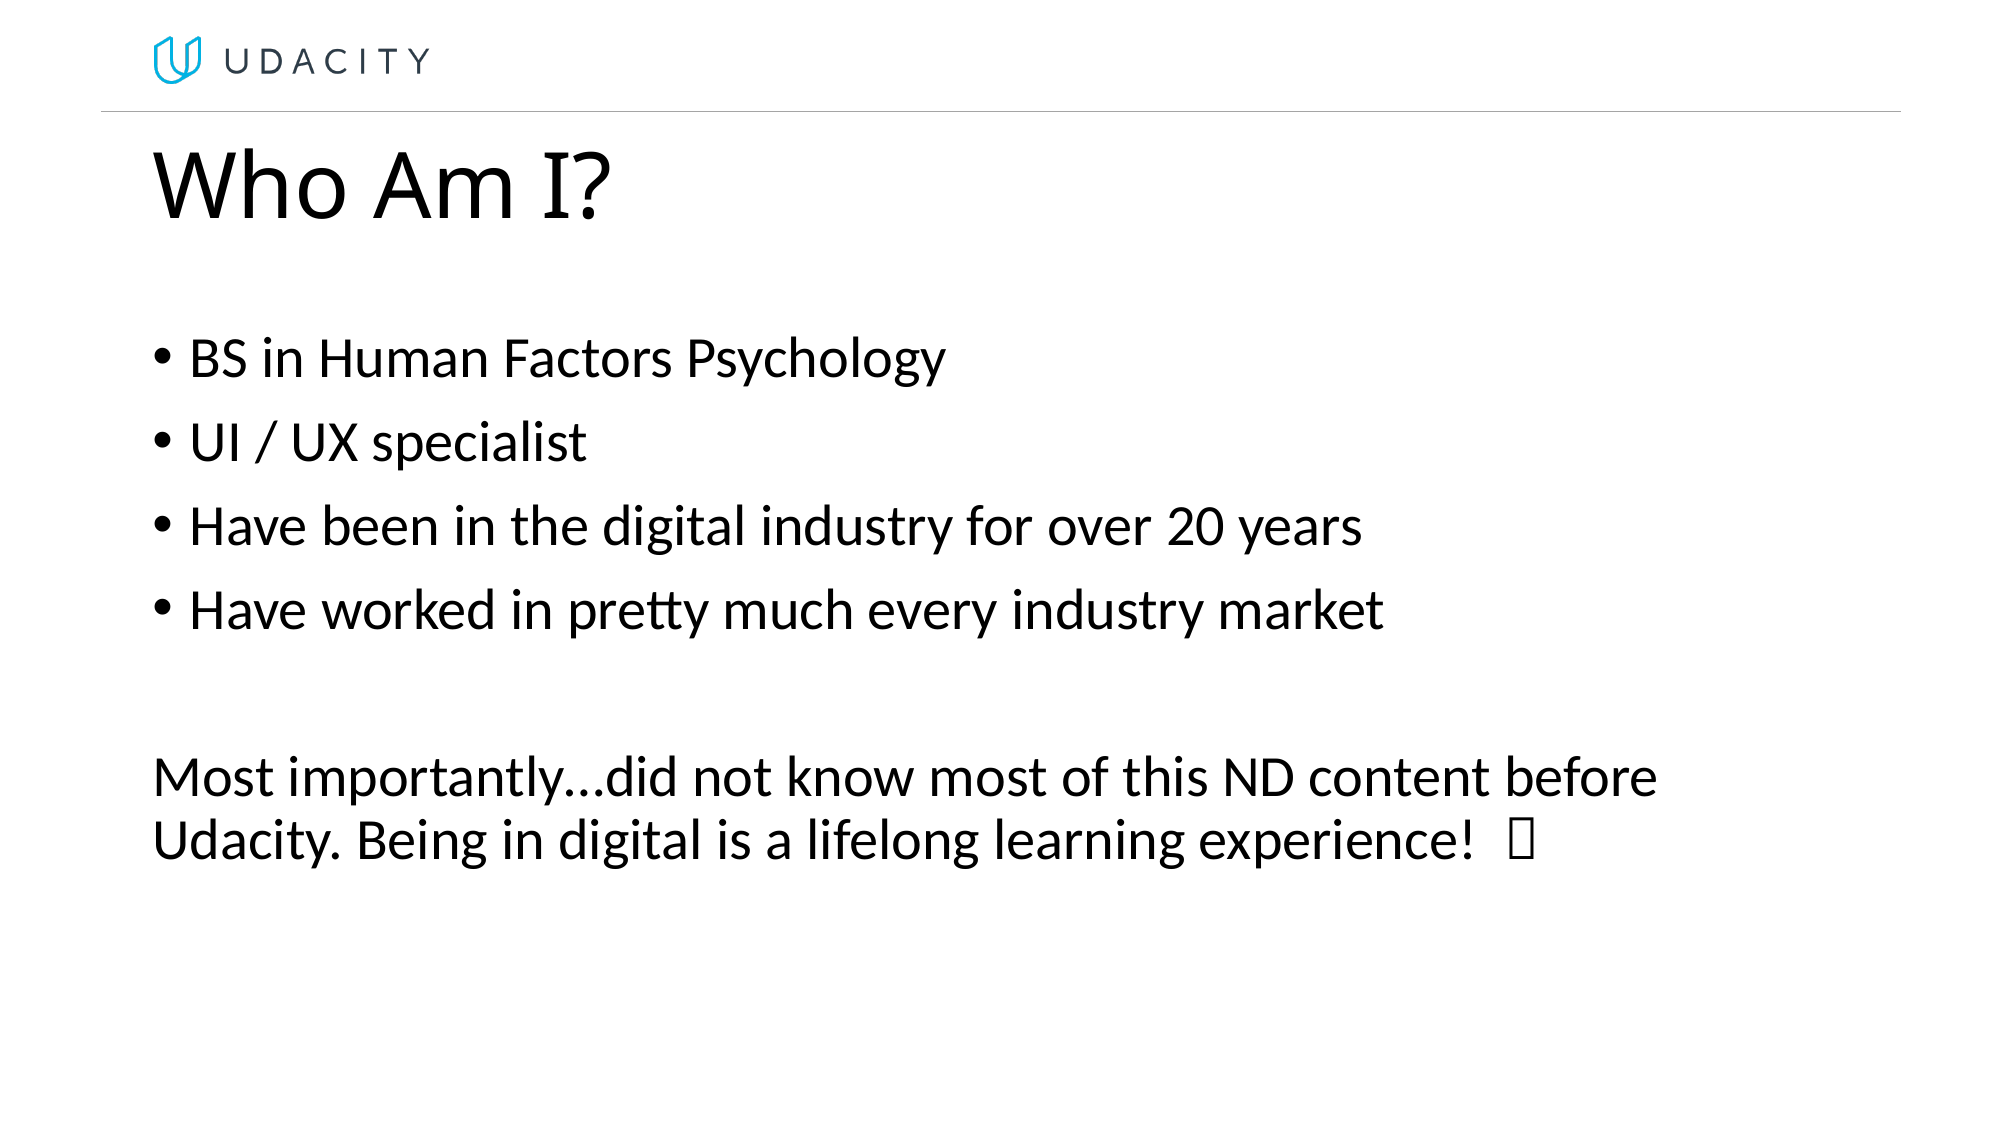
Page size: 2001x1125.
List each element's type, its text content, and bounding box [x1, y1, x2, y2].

picture [189, 42, 197, 71]
list BS in Human Factors Psychology UI / UX specialist Have been in the digital industry for over 20 years Have worked in pretty much every industry market Most importantly…did not know most of this ND content before Udacity. Being in digital is a lifelong learning experience!  [137, 319, 1863, 1034]
picture [154, 72, 159, 80]
picture [158, 42, 180, 80]
picture [185, 36, 436, 80]
title Who Am I? [137, 80, 1863, 298]
picture [173, 36, 196, 72]
picture [154, 36, 168, 44]
